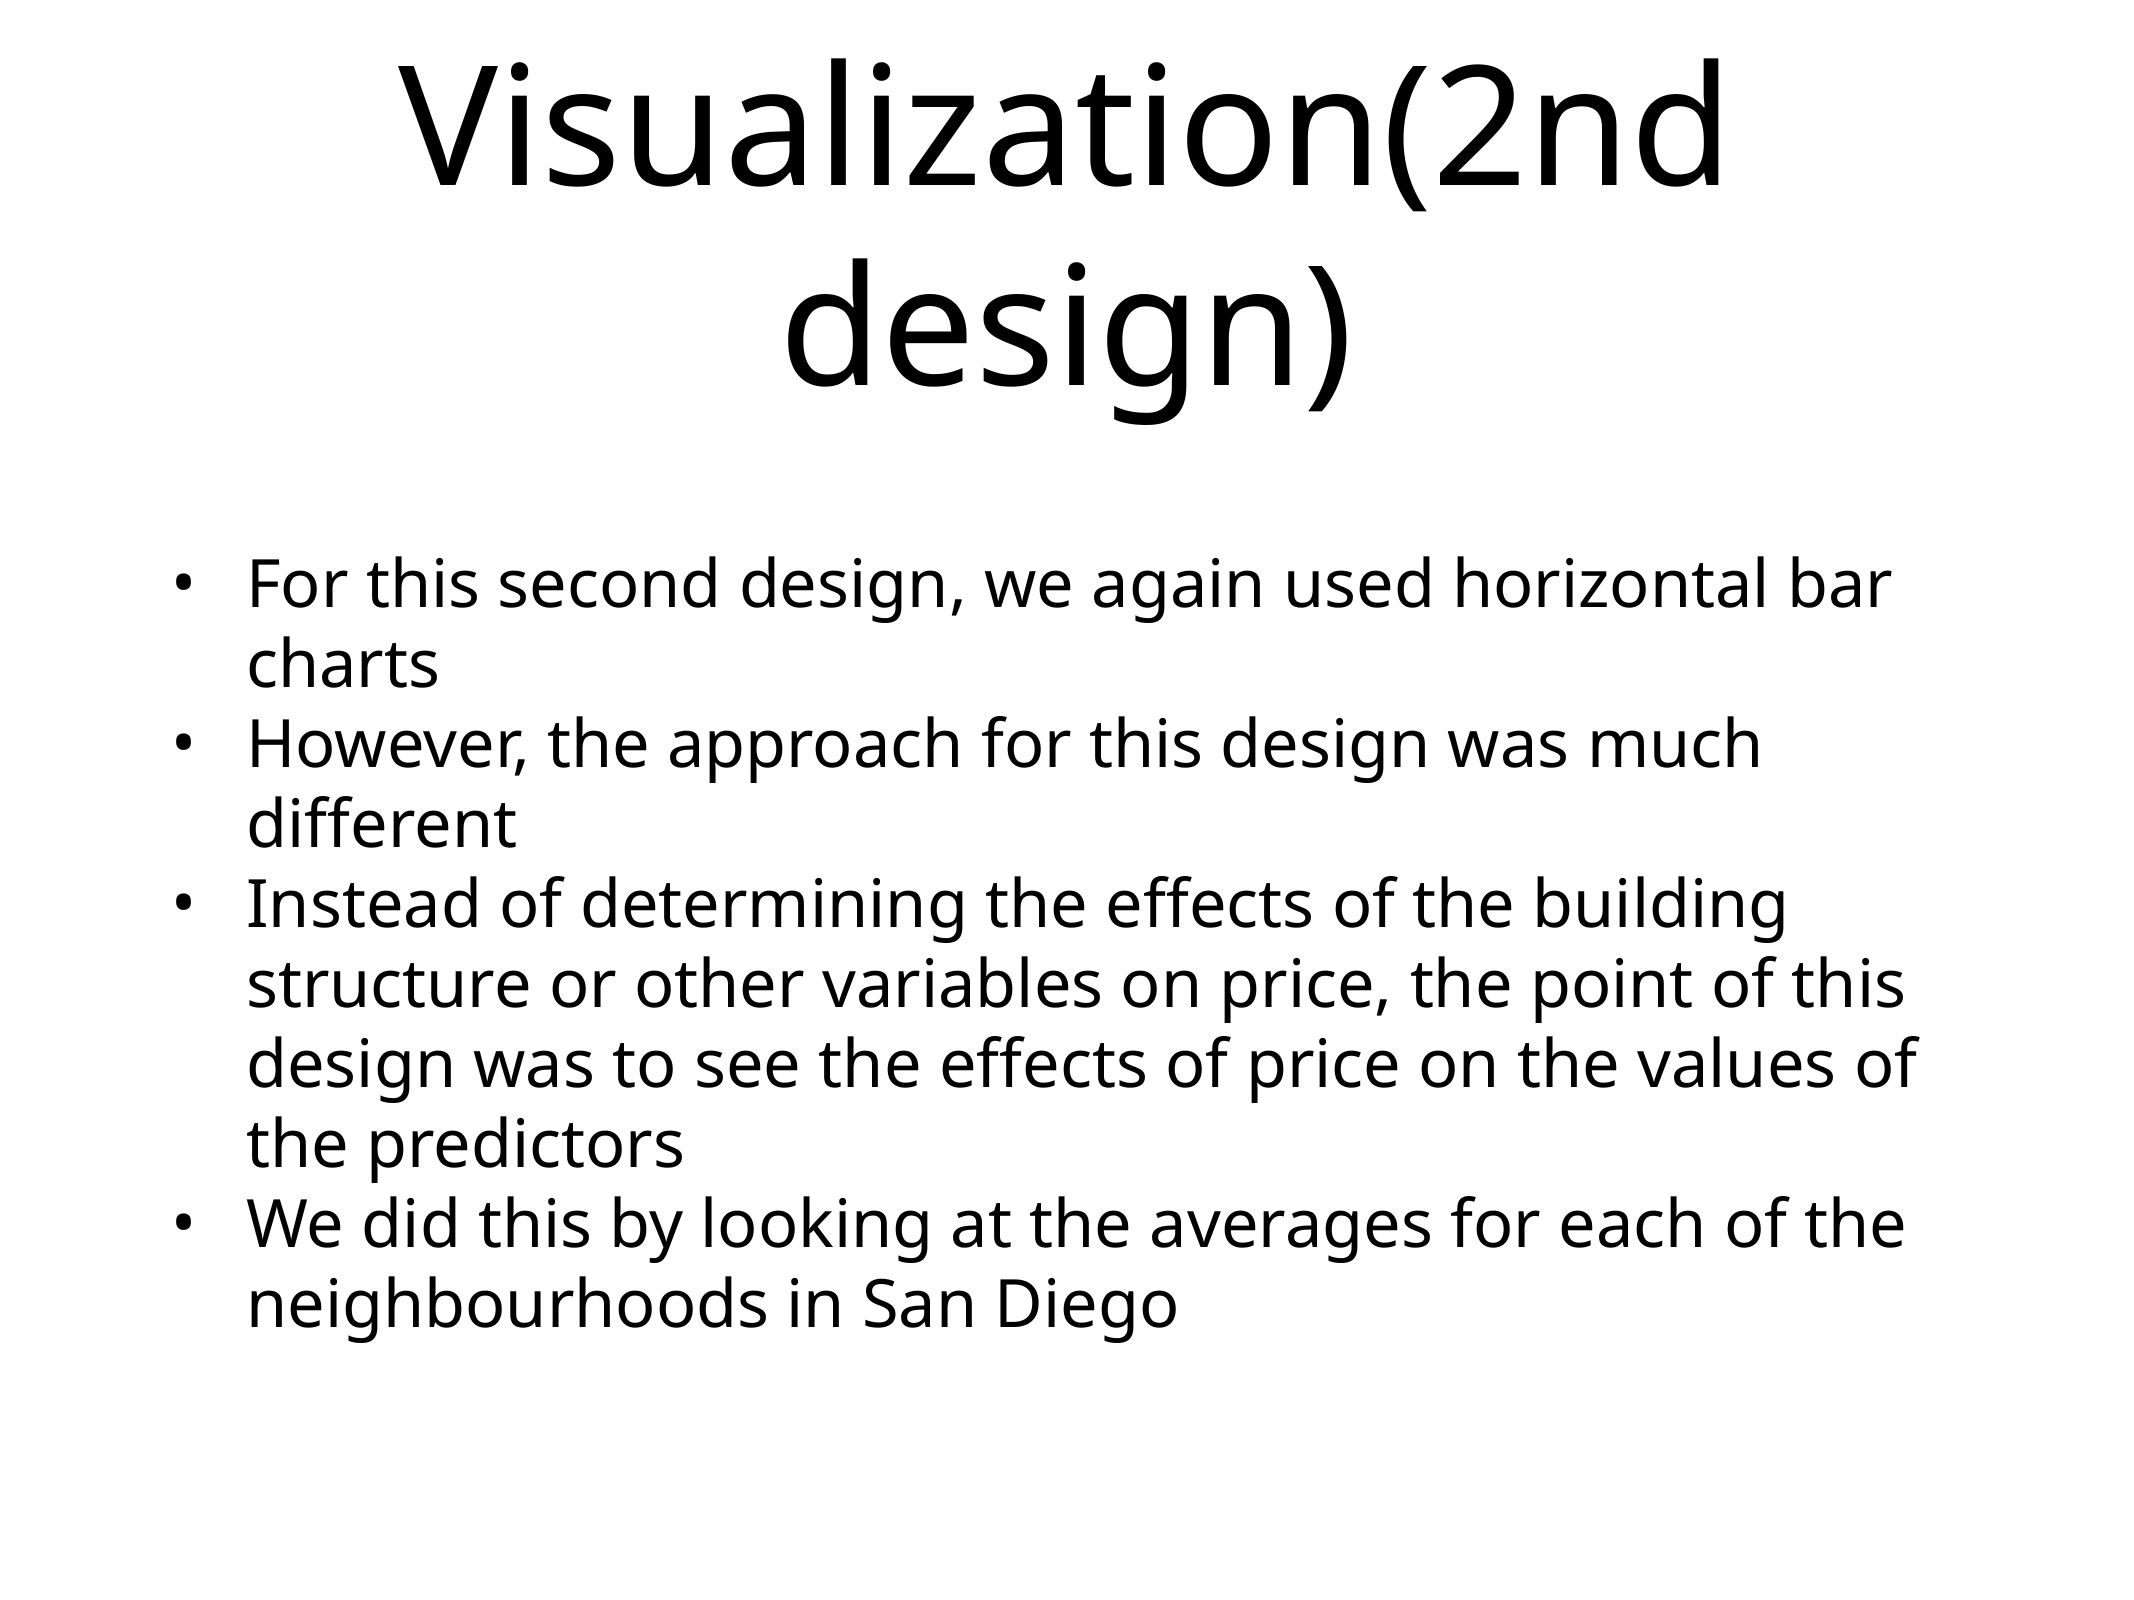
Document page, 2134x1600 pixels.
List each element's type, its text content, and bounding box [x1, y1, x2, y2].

title Visualization(2nd design) [156, 41, 1978, 396]
list For this second design, we again used horizontal bar charts However, the approach for this design was much different Instead of determining the effects of the building structure or other variables on price, the point of this design was to see the effects of price on the values of the predictors We did this by looking at the averages for each of the neighbourhoods in San Diego [156, 425, 1978, 1457]
